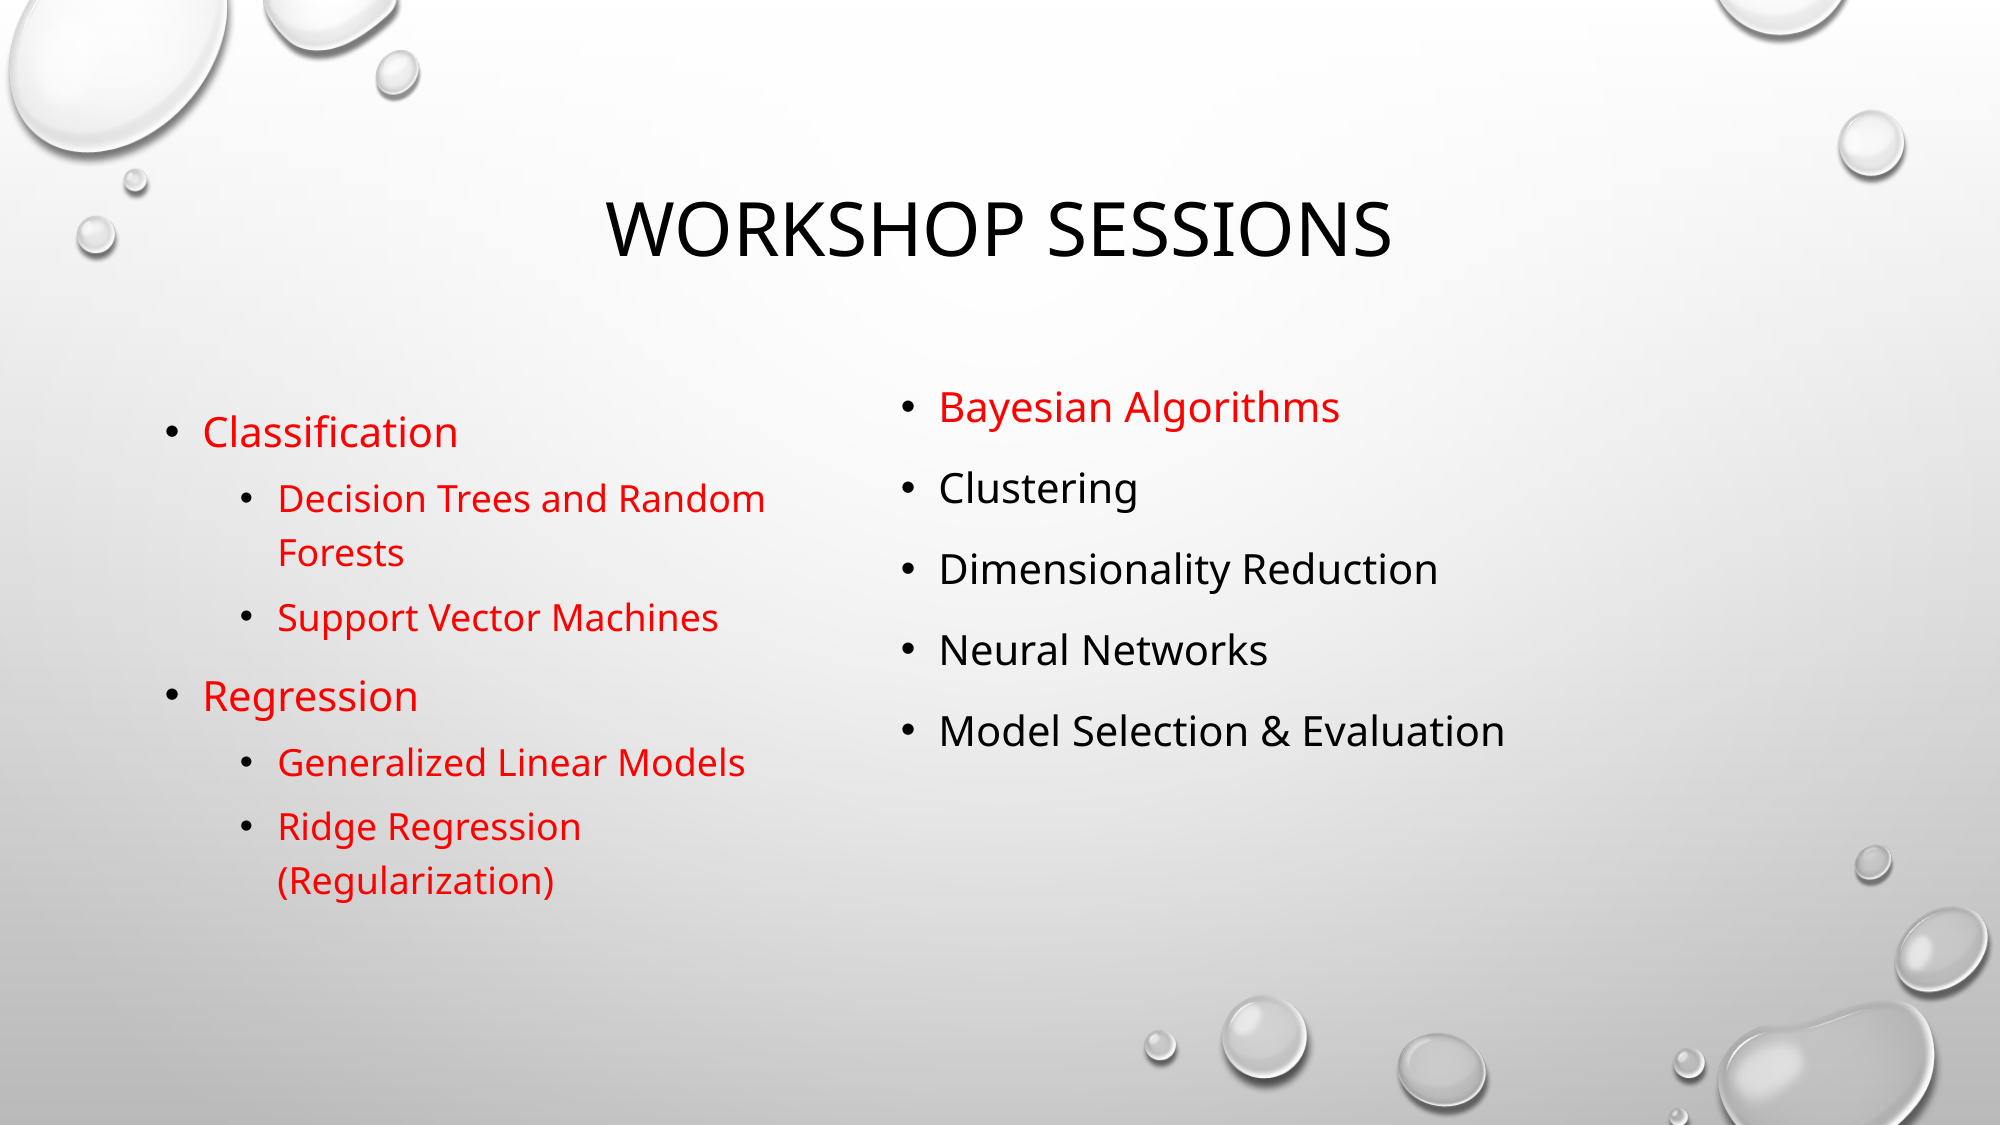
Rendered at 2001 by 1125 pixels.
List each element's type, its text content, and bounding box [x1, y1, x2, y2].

picture [0, 0, 2000, 1125]
title Workshop Sessions [149, 101, 1851, 364]
text_box Bayesian Algorithms Clustering Dimensionality Reduction Neural Networks Model Selection & Evaluation [885, 363, 1530, 925]
list Classification Decision Trees and Random Forests Support Vector Machines Regression Generalized Linear Models Ridge Regression (Regularization) [149, 388, 821, 950]
